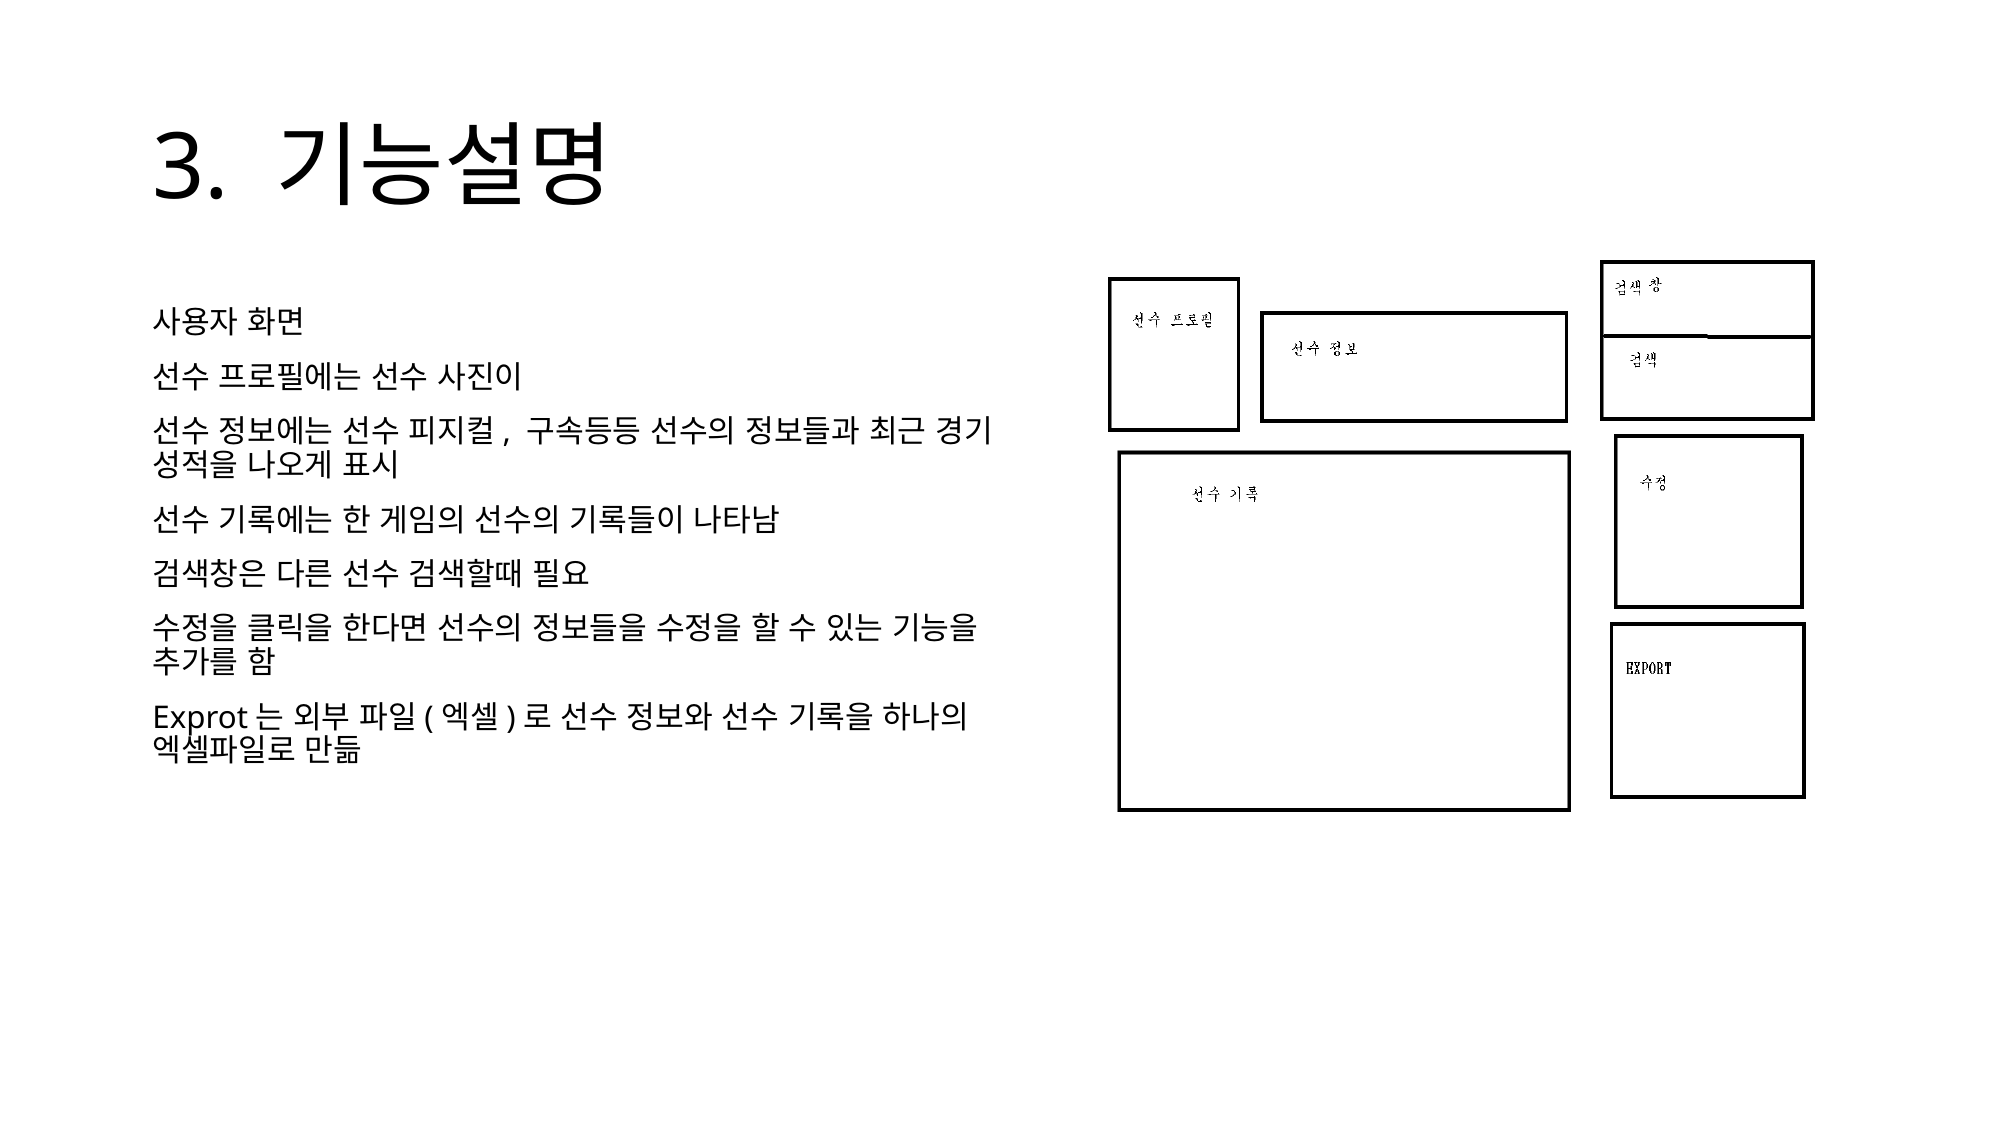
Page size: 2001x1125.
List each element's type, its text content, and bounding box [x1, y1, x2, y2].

title 3. 기능설명 [137, 59, 1863, 278]
list 사용자 화면 선수 프로필에는 선수 사진이 선수 정보에는 선수 피지컬, 구속등등 선수의 정보들과 최근 경기 성적을 나오게 표시 선수 기록에는 한 게임의 선수의 기록들이 나타남 검색창은 다른 선수 검색할때 필요 수정을 클릭을 한다면 선수의 정보들을 수정을 할 수 있는 기능을 추가를 함 Exprot는 외부 파일(엑셀)로 선수 정보와 선수 기록을 하나의 엑셀파일로 만듦 [137, 299, 1019, 1014]
picture [1018, 168, 2000, 825]
